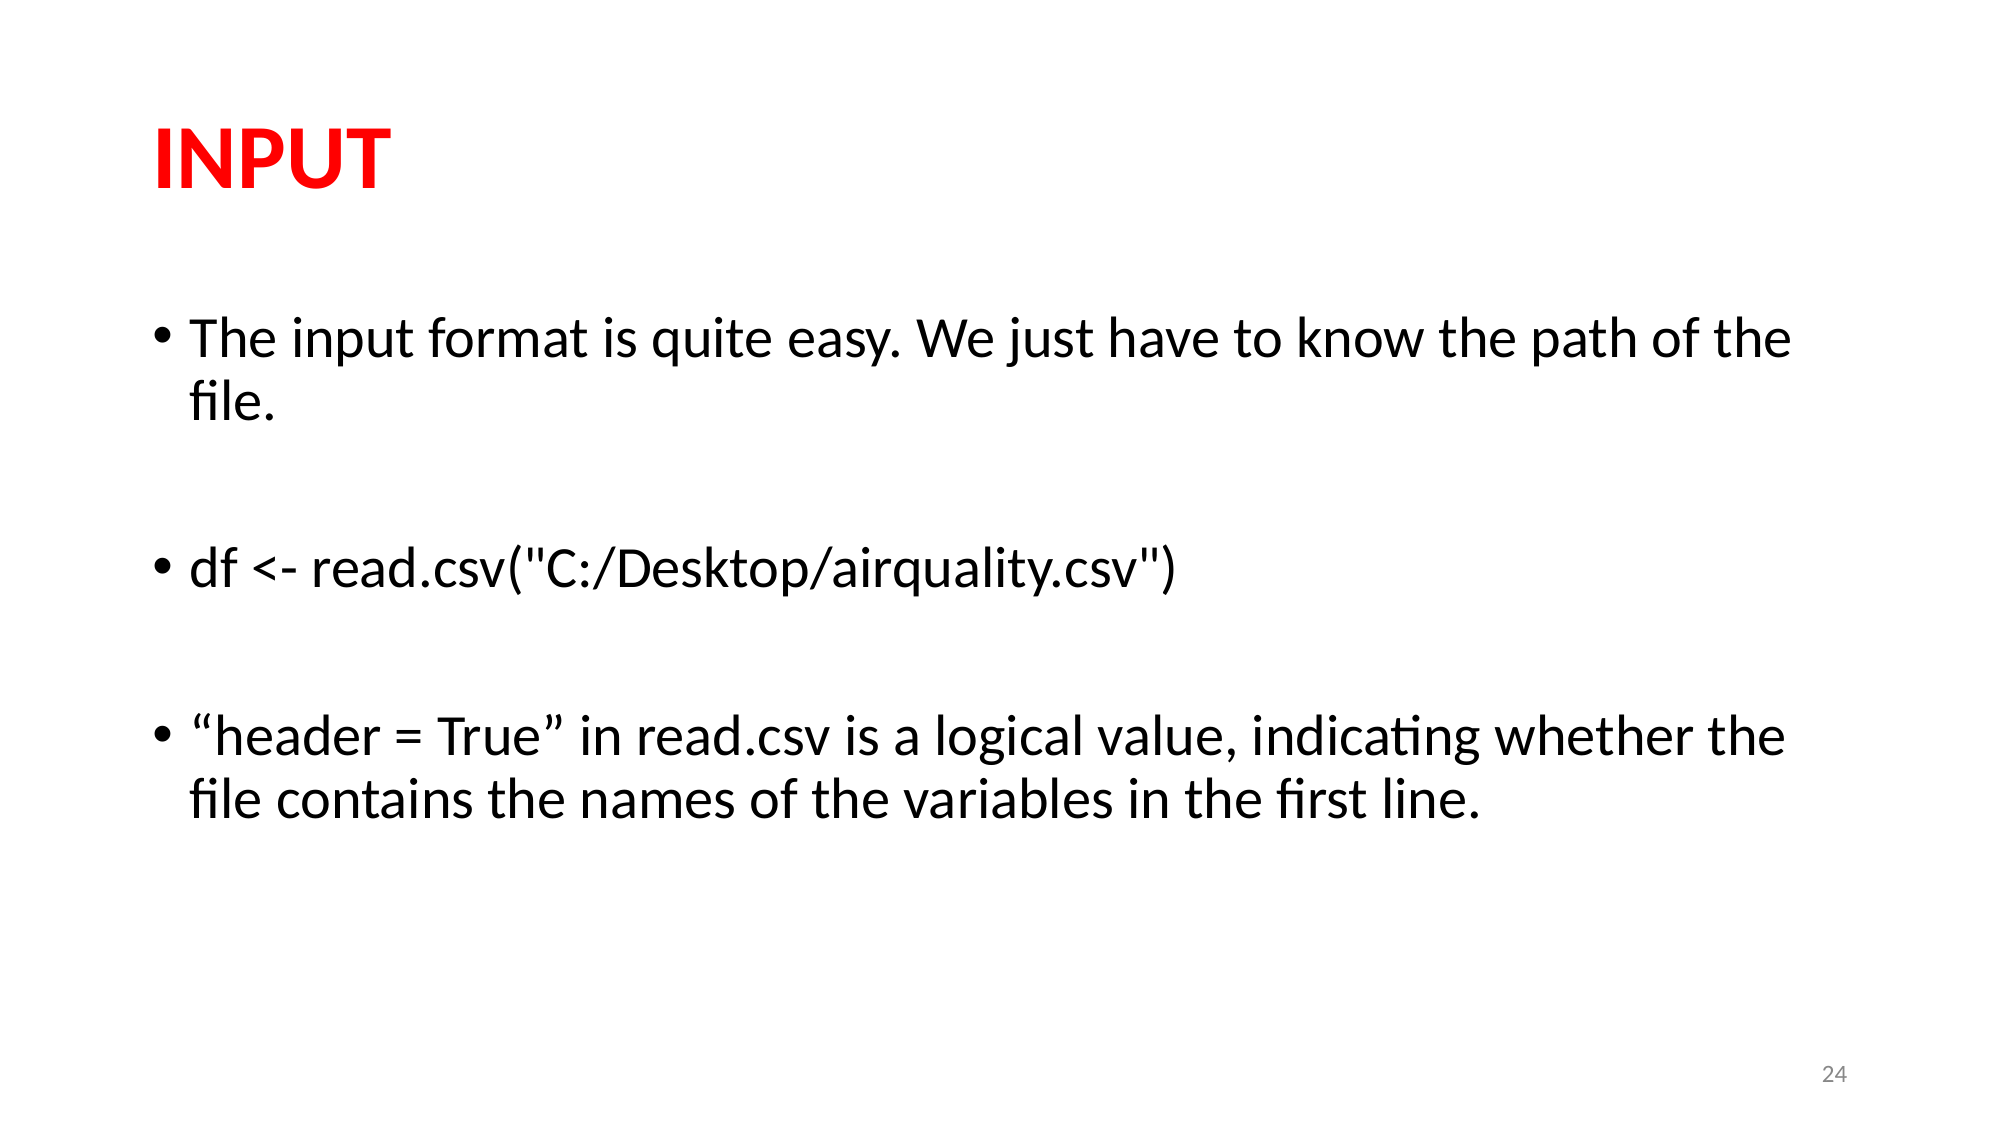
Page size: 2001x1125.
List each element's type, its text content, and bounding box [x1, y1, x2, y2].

slide_number 24 [1412, 1042, 1863, 1103]
list The input format is quite easy. We just have to know the path of the file. df <- read.csv("C:/Desktop/airquality.csv") “header = True” in read.csv is a logical value, indicating whether the file contains the names of the variables in the first line. [137, 299, 1863, 1014]
title INPUT [137, 59, 410, 259]
